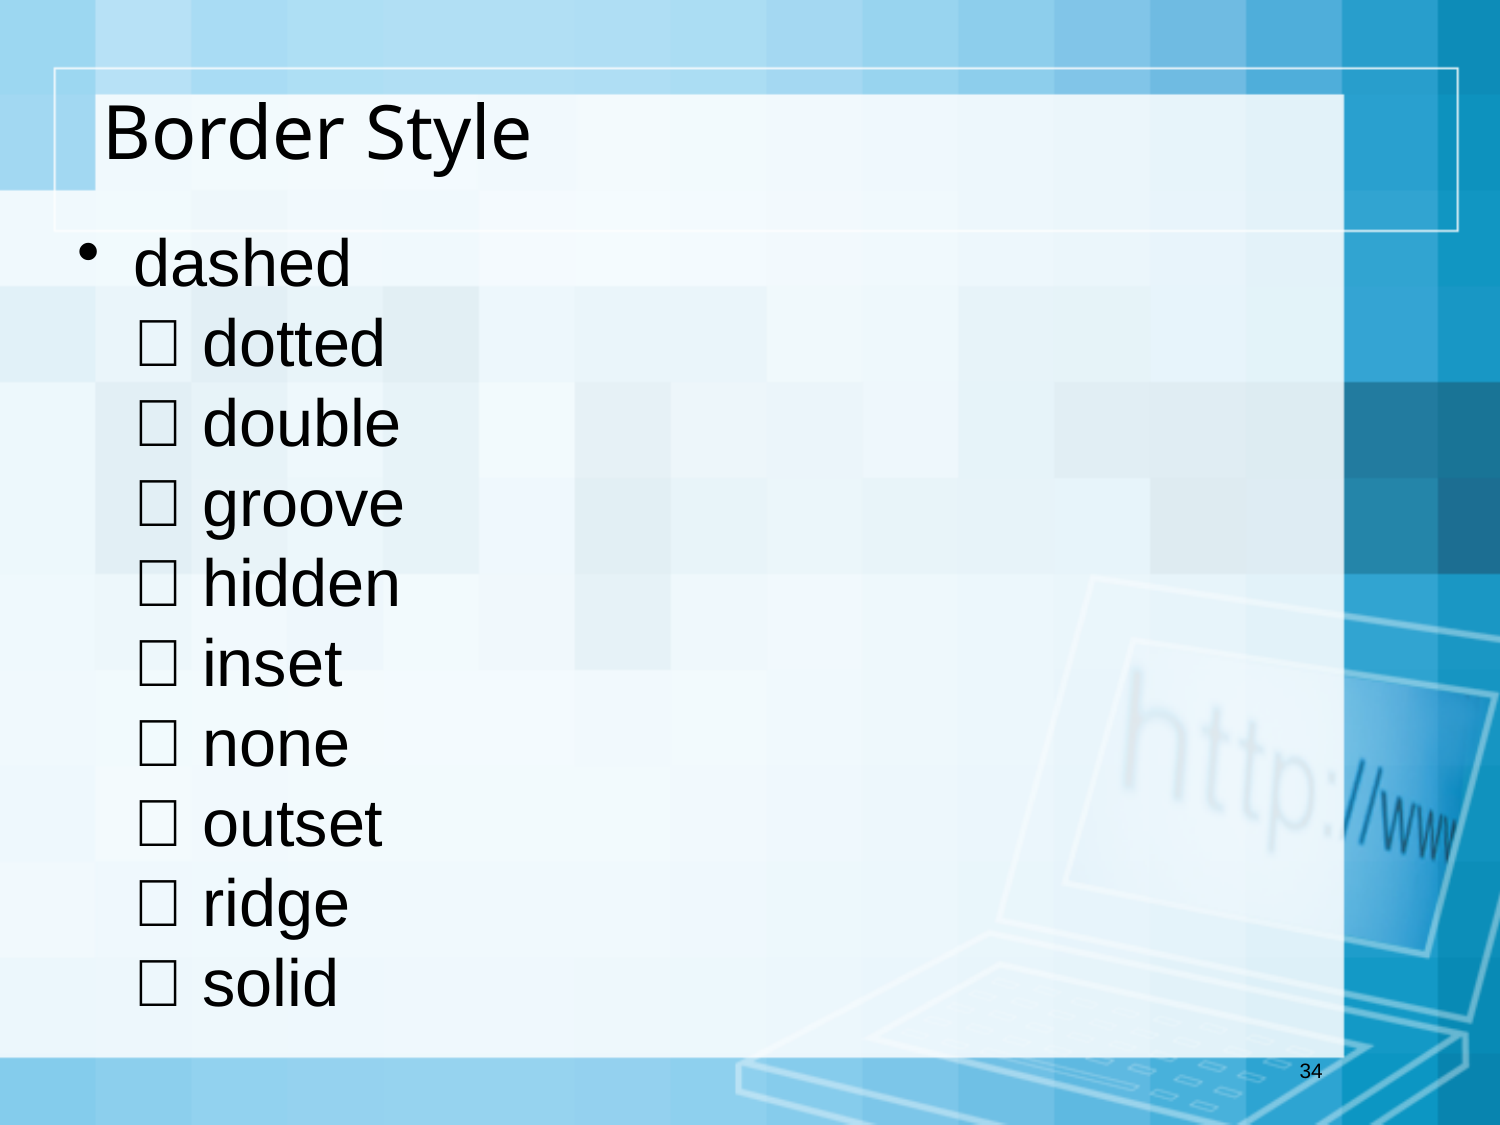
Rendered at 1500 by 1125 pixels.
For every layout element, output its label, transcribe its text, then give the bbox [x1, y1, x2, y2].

list dashed  dotted  double  groove  hidden  inset  none  outset  ridge  solid [62, 212, 1338, 1038]
title Border Style [87, 162, 1338, 212]
picture [0, 0, 1500, 1125]
slide_number 34 [1124, 1049, 1338, 1125]
